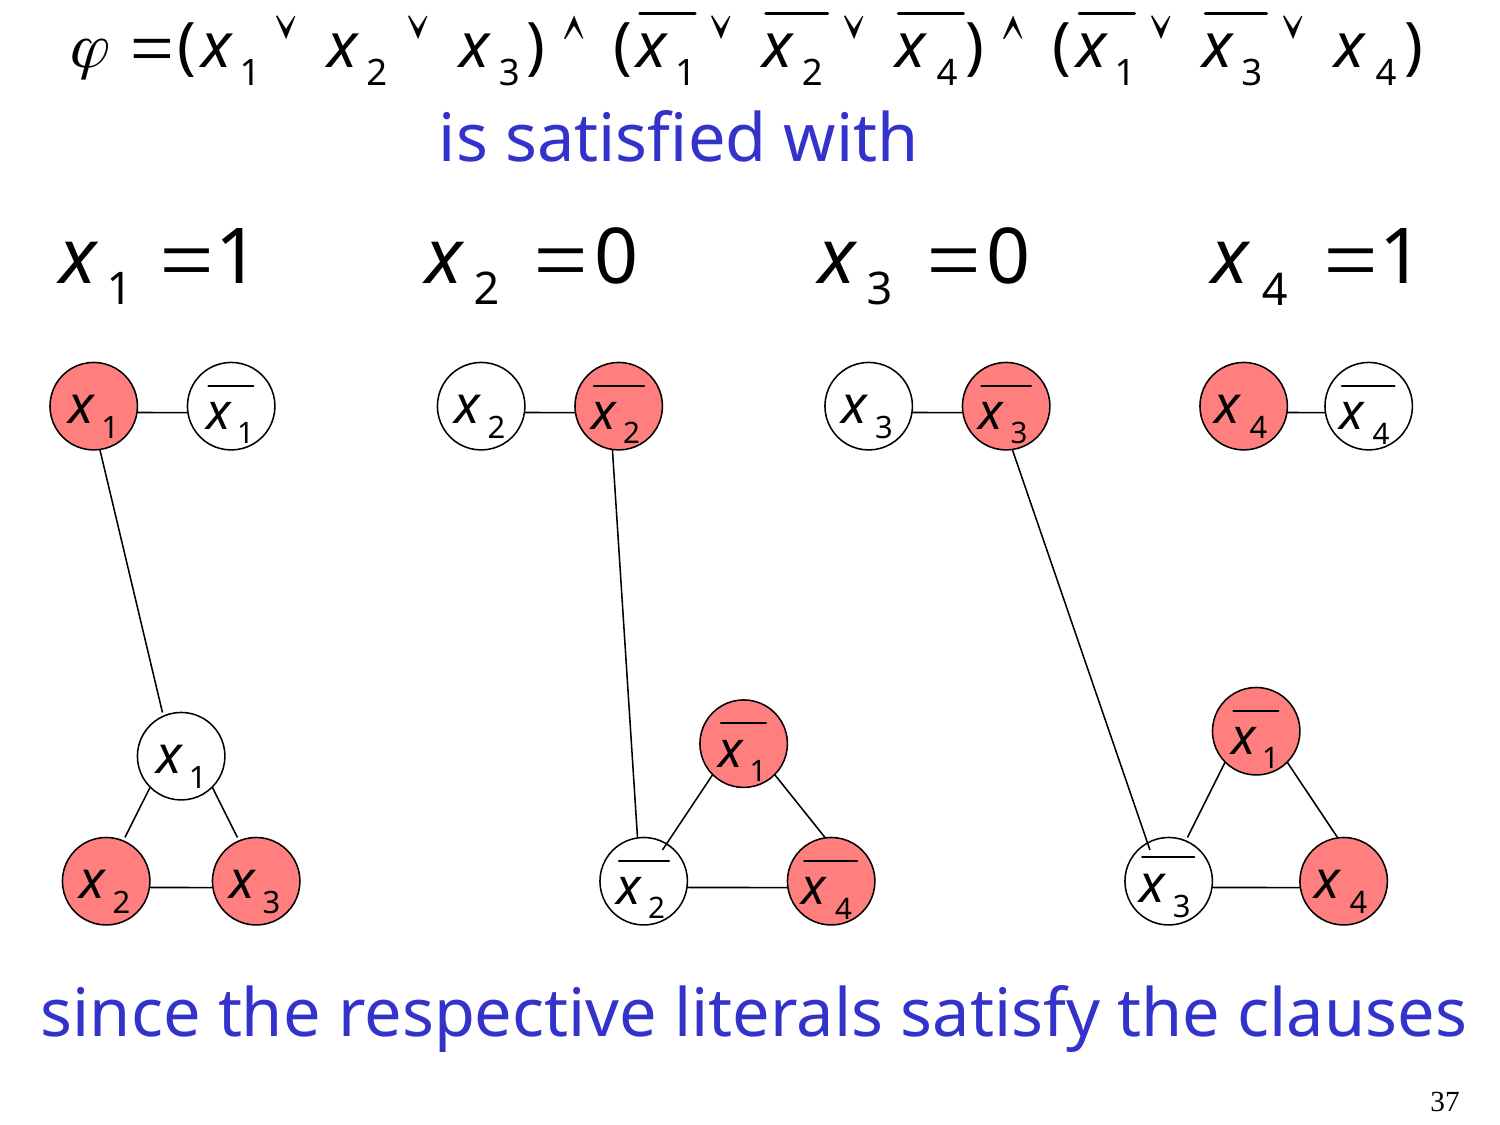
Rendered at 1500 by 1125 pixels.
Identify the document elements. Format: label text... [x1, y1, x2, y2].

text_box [795, 849, 868, 931]
text_box [1324, 390, 1328, 423]
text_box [972, 374, 1041, 456]
text_box [62, 861, 67, 901]
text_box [1307, 849, 1380, 926]
text_box [294, 859, 300, 904]
text_box [137, 733, 144, 780]
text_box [585, 374, 654, 456]
text_box is satisfied with [424, 108, 935, 183]
text_box [1124, 865, 1128, 898]
text_box [802, 837, 860, 848]
text_box [212, 861, 217, 901]
text_box [715, 699, 772, 710]
text_box [128, 379, 138, 432]
text_box [962, 386, 967, 426]
text_box [1215, 362, 1273, 373]
text_box since the respective literals satisfy the clauses [26, 962, 1484, 1058]
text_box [1333, 374, 1406, 456]
text_box [519, 384, 525, 429]
text_box [781, 720, 788, 767]
text_box [437, 386, 442, 426]
text_box [1212, 708, 1219, 755]
text_box [977, 362, 1035, 373]
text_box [149, 724, 213, 801]
text_box [144, 859, 150, 904]
text_box [1227, 687, 1285, 698]
text_box [452, 362, 510, 373]
text_box [840, 362, 898, 373]
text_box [610, 849, 679, 931]
text_box [1293, 707, 1300, 755]
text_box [199, 374, 264, 456]
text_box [49, 212, 1426, 322]
text_box [1315, 837, 1373, 848]
text_box [187, 383, 194, 430]
text_box [65, 362, 124, 374]
text_box [824, 385, 830, 427]
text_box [72, 849, 140, 926]
text_box [202, 362, 260, 373]
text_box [222, 849, 290, 926]
text_box [615, 837, 673, 848]
text_box [268, 382, 275, 430]
text_box [599, 860, 605, 902]
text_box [712, 712, 776, 793]
text_box [217, 731, 225, 782]
text_box [227, 837, 285, 848]
text_box [590, 362, 648, 373]
text_box [683, 862, 688, 901]
text_box [1384, 864, 1388, 899]
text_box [62, 0, 1441, 100]
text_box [447, 374, 515, 451]
text_box [152, 712, 211, 724]
text_box [907, 385, 913, 428]
text_box [49, 382, 57, 430]
text_box [1284, 389, 1288, 424]
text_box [1133, 845, 1205, 930]
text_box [1207, 374, 1280, 451]
text_box [1148, 837, 1190, 843]
slide_number 37 [1162, 1074, 1476, 1125]
text_box [1046, 388, 1050, 425]
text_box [835, 374, 902, 451]
text_box [1340, 362, 1398, 373]
text_box [574, 385, 580, 427]
text_box [77, 837, 135, 848]
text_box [62, 374, 125, 451]
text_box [1224, 699, 1289, 781]
text_box [658, 387, 663, 426]
text_box [699, 719, 707, 768]
